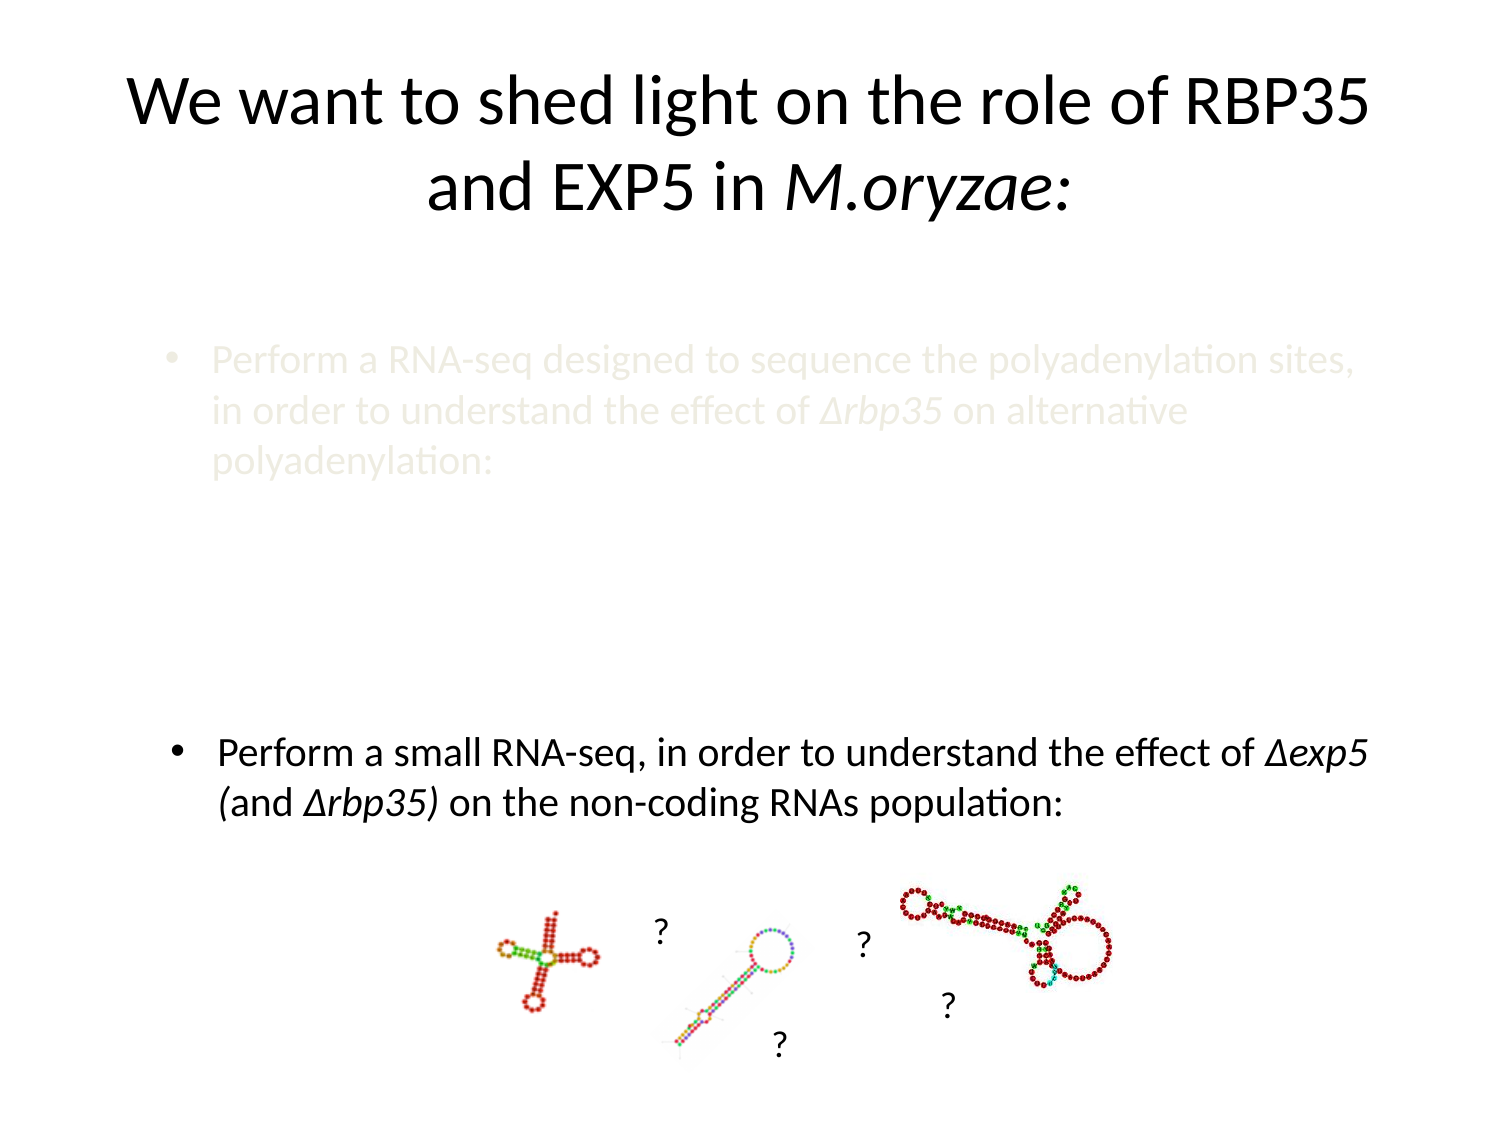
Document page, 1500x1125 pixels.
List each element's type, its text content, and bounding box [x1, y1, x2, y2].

text_box Perform a small RNA-seq, in order to understand the effect of Δexp5 (and Δrbp35) on the non-coding RNAs population: [155, 717, 1407, 833]
text_box ? [925, 1001, 973, 1034]
text_box Perform a RNA-seq designed to sequence the polyadenylation sites, in order to understand the effect of Δrbp35 on alternative polyadenylation: [150, 324, 1406, 490]
text_box ? [756, 1026, 804, 1073]
title We want to shed light on the role of RBP35 and EXP5 in M.oryzae: [75, 45, 1425, 233]
picture [899, 866, 1113, 993]
picture [474, 903, 609, 1023]
text_box ? [840, 912, 888, 972]
text_box ? [637, 899, 685, 959]
picture [643, 910, 821, 1072]
